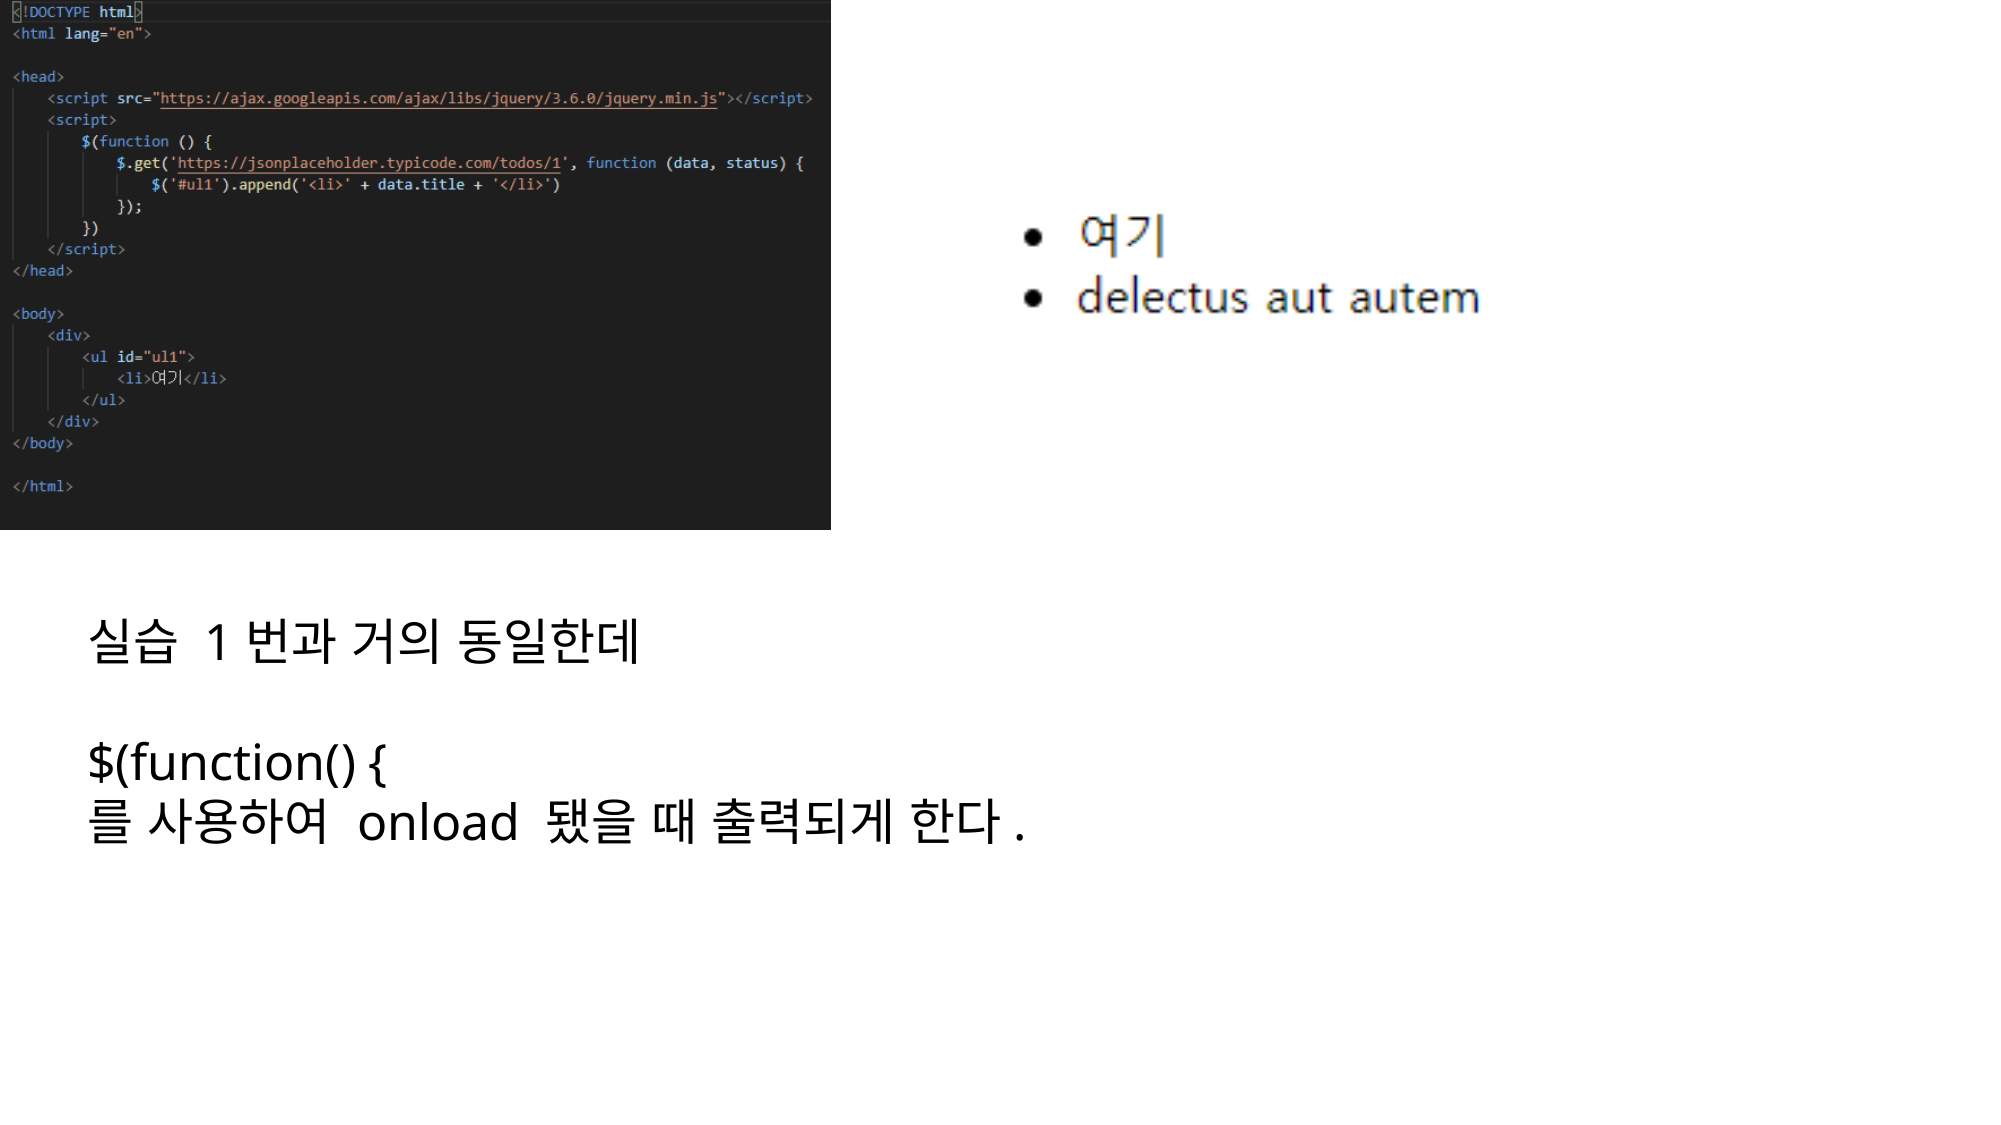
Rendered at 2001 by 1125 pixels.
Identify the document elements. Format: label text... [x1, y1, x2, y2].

picture [0, 0, 831, 530]
picture [959, 163, 1649, 467]
text_box 실습 1번과 거의 동일한데 $(function() { 를 사용하여 onload 됐을 때 출력되게 한다. [72, 602, 1846, 858]
